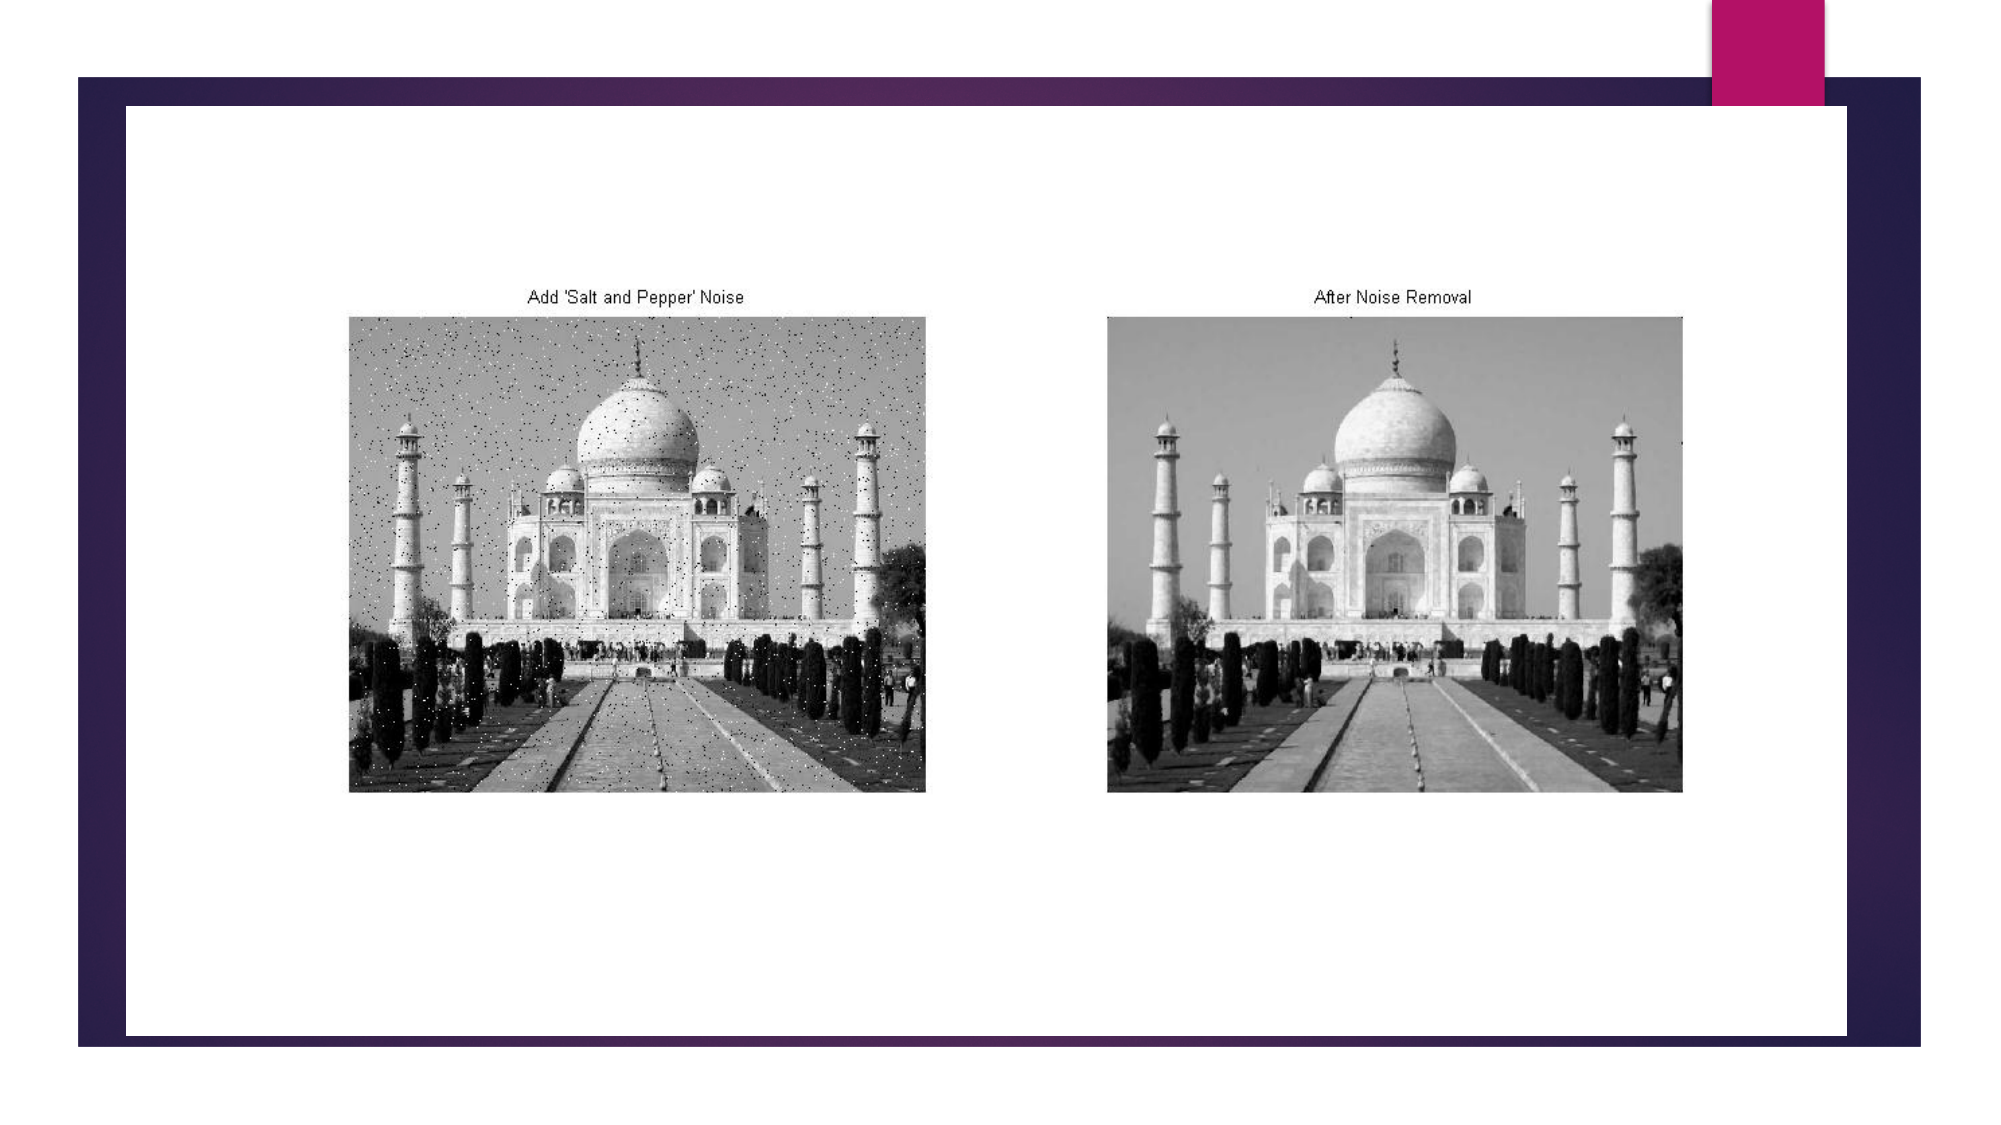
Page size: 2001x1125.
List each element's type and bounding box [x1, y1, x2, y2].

picture [126, 105, 1847, 1037]
